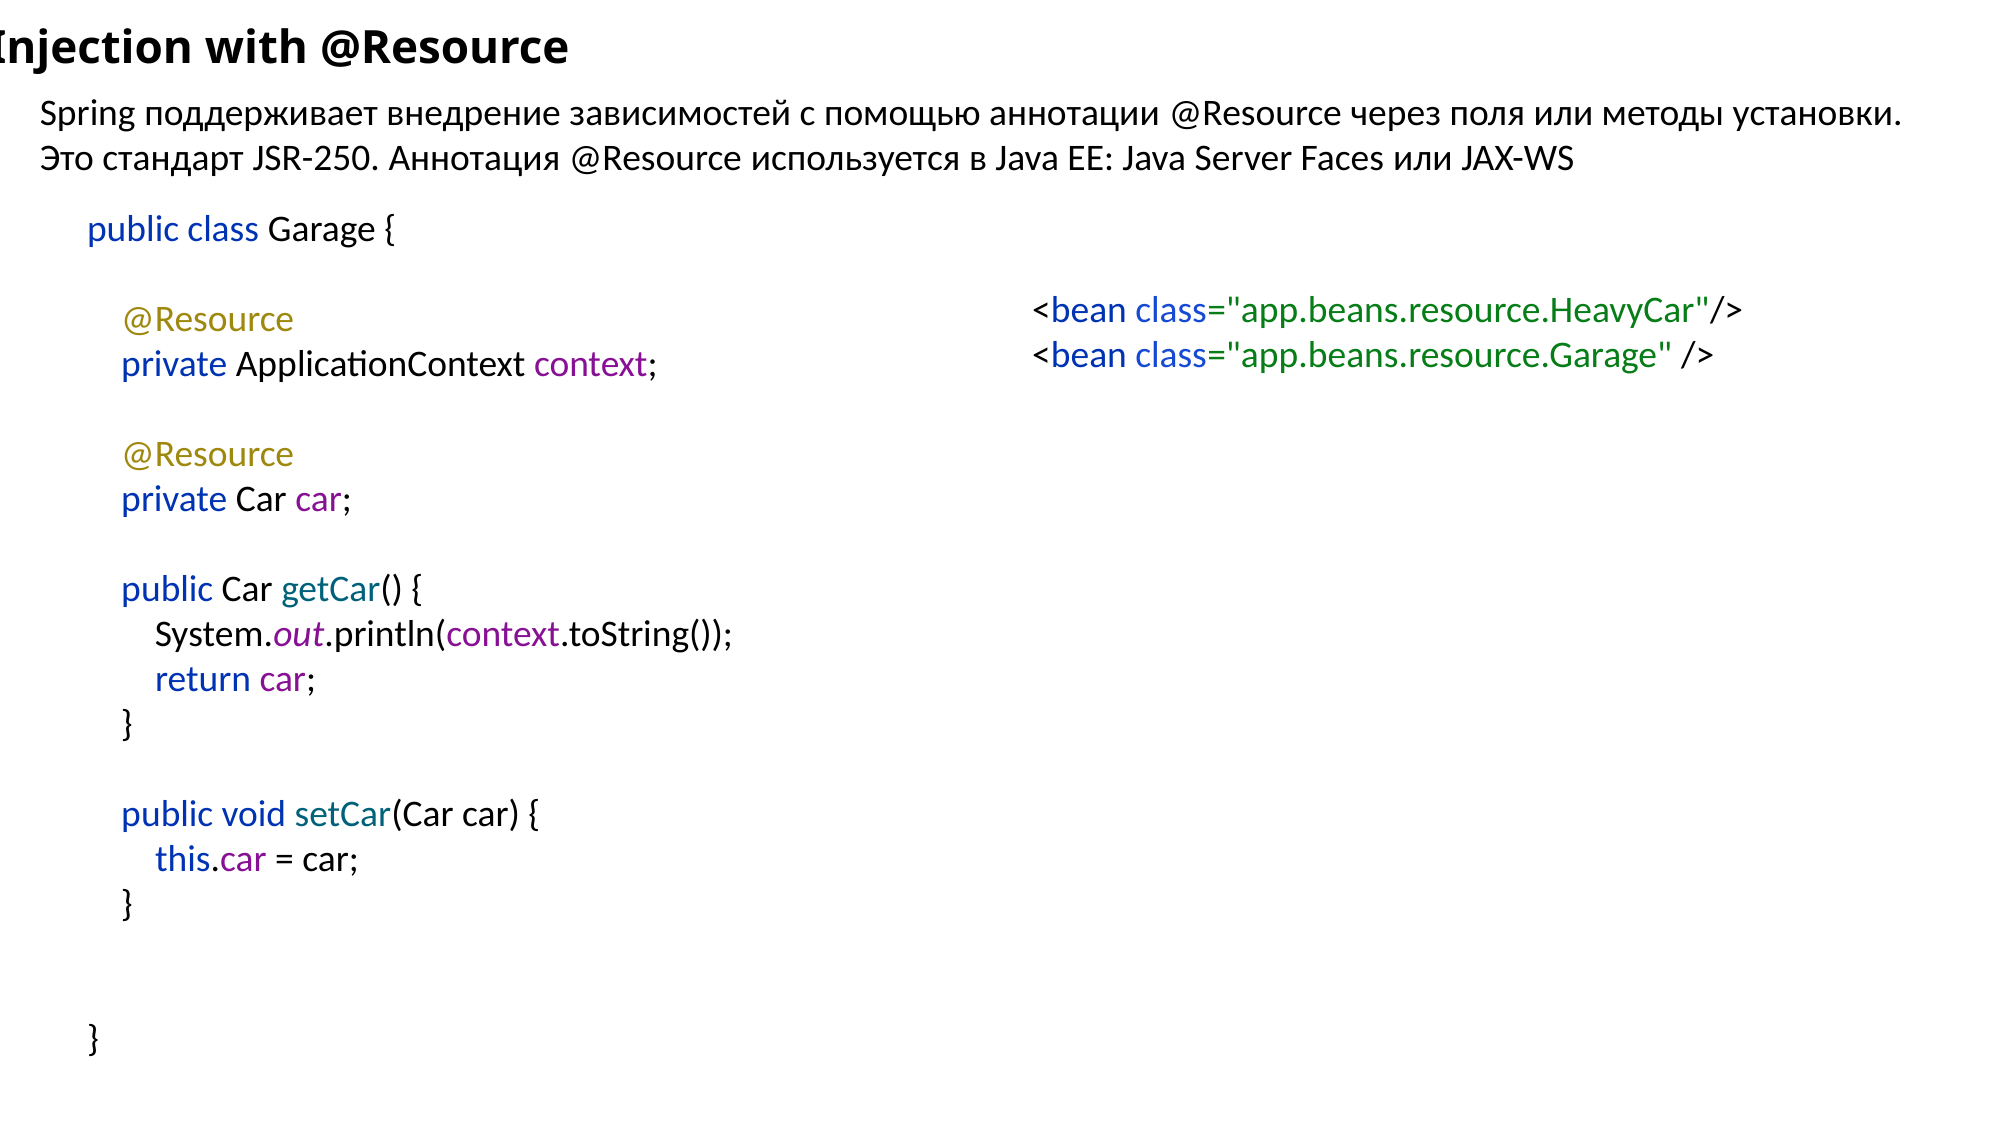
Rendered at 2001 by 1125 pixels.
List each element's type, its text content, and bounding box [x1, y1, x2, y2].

text_box public class Garage { @Resource private ApplicationContext context; @Resource private Car car; public Car getCar() { System.out.println(context.toString()); return car; } public void setCar(Car car) { this.car = car; } } [72, 196, 1073, 1067]
text_box Spring поддерживает внедрение зависимостей с помощью аннотации @Resource через поля или методы установки. Это стандарт JSR-250. Аннотация @Resource используется в Java EE: Java Server Faces или JAX-WS [24, 80, 1928, 276]
text_box <bean class="app.beans.resource.HeavyCar"/> <bean class="app.beans.resource.Garage" /> [1017, 277, 2000, 383]
text_box Injection with @Resource [0, 10, 585, 80]
